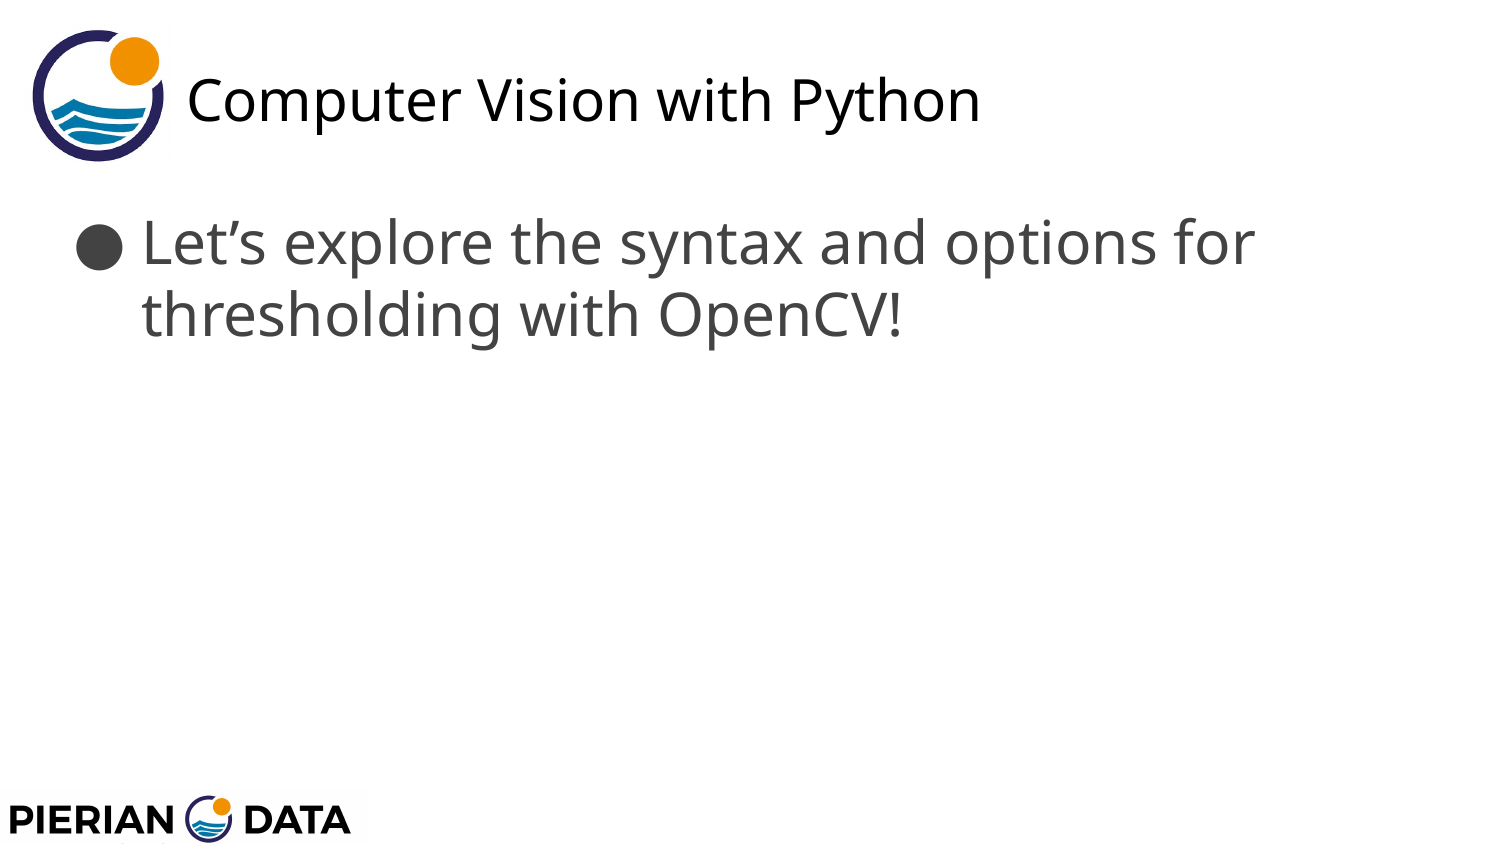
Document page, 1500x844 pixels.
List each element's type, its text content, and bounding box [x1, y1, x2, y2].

list Let’s explore the syntax and options for thresholding with OpenCV! [51, 189, 1476, 750]
picture [24, 24, 172, 167]
title Computer Vision with Python [176, 48, 1449, 143]
picture [0, 787, 368, 844]
